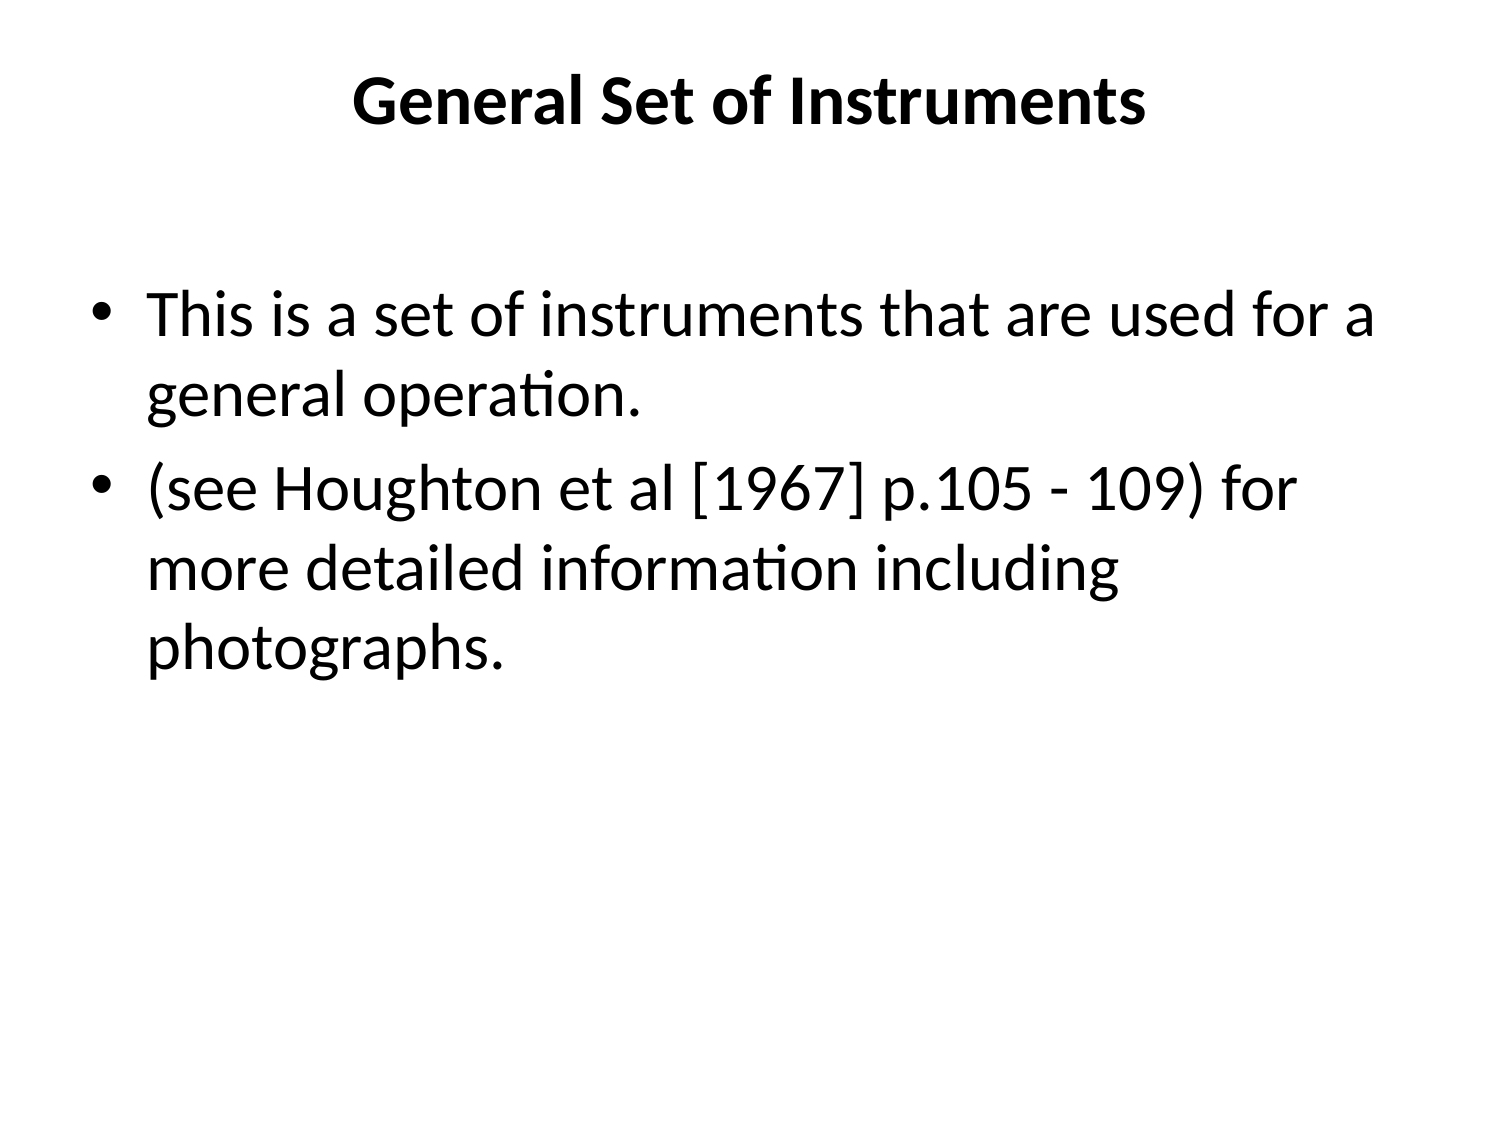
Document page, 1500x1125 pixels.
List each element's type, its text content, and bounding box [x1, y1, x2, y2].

list This is a set of instruments that are used for a general operation. (see Houghton et al [1967] p.105 - 109) for more detailed information including photographs. [75, 262, 1425, 1005]
title General Set of Instruments [75, 45, 1425, 233]
